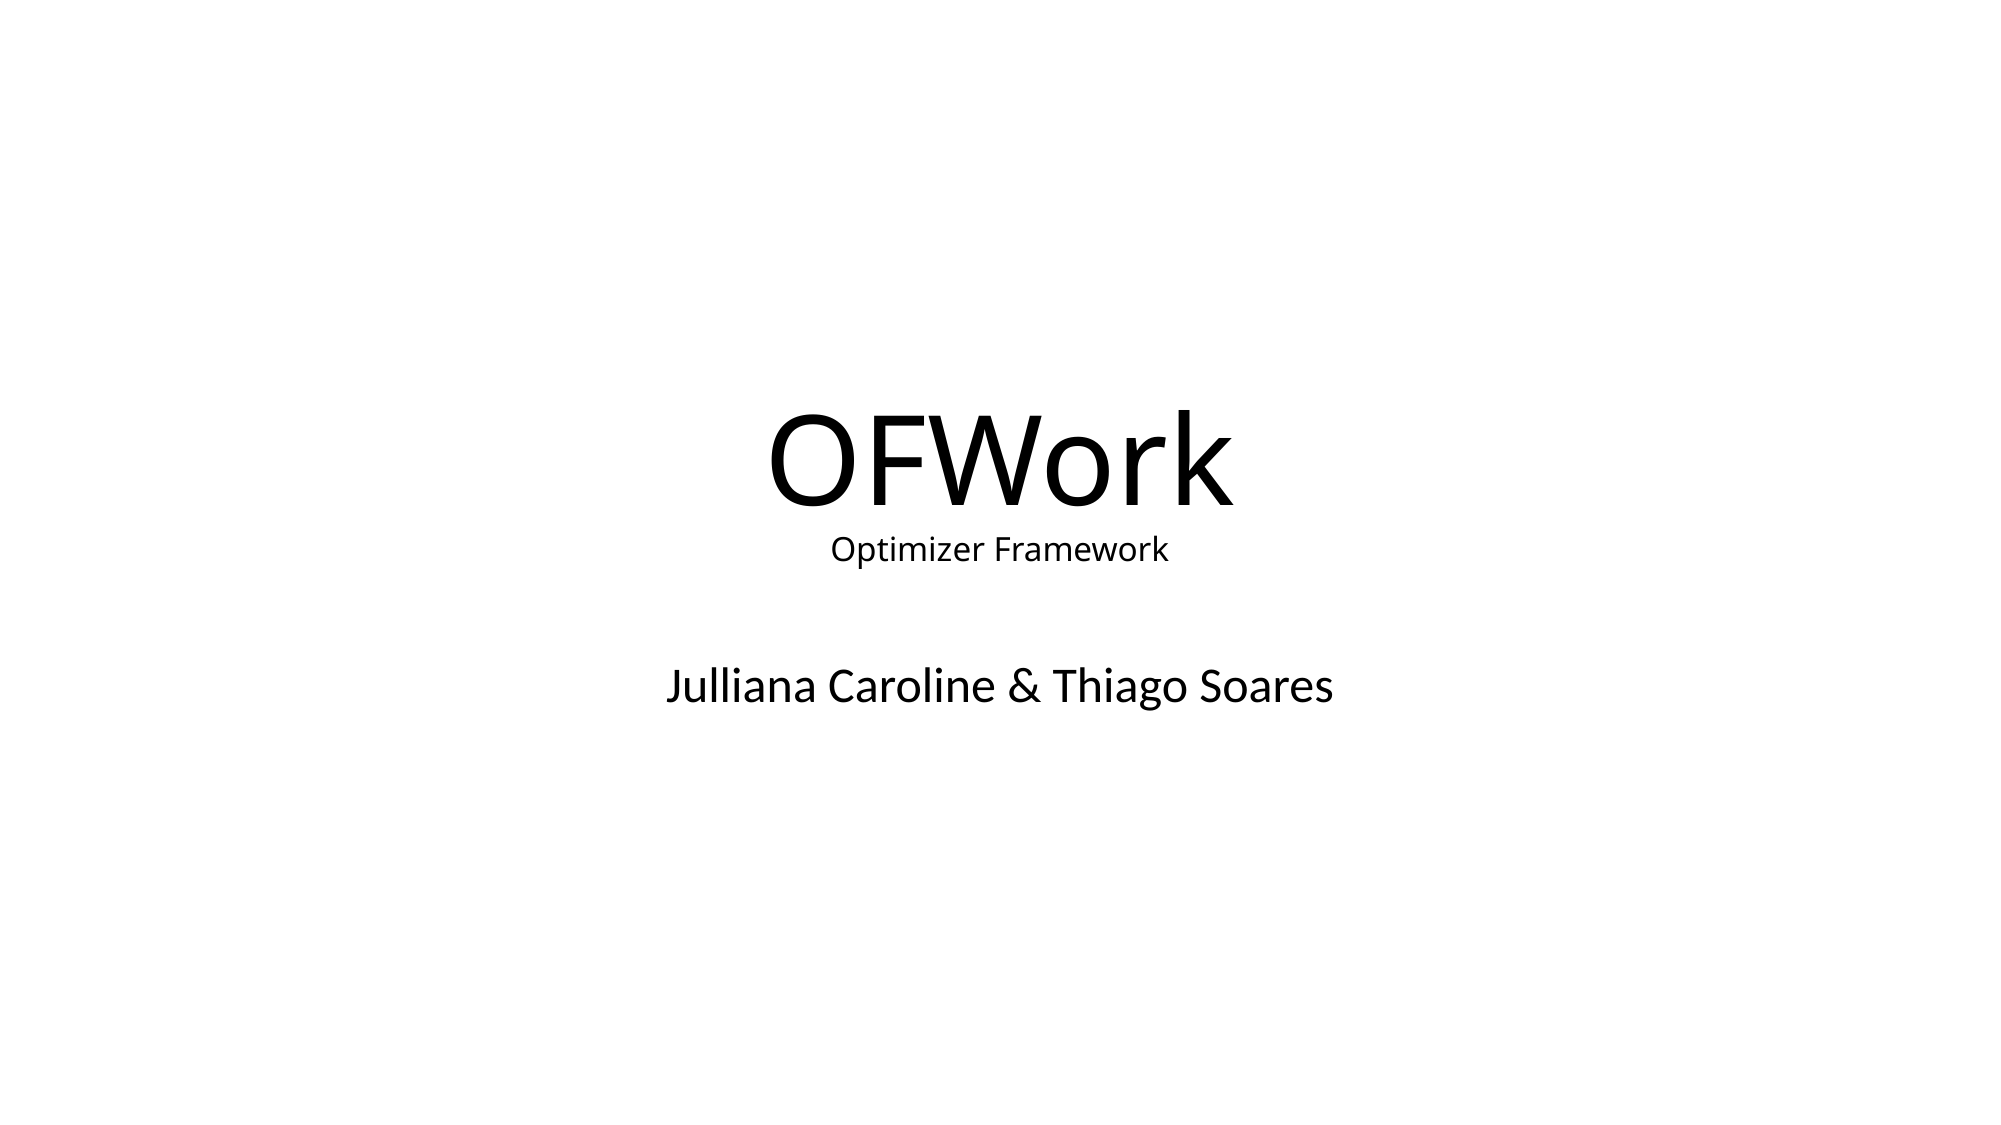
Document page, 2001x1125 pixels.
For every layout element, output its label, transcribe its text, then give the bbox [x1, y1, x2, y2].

subtitle Julliana Caroline & Thiago Soares [249, 652, 1750, 924]
title OFWork Optimizer Framework [249, 184, 1750, 576]
